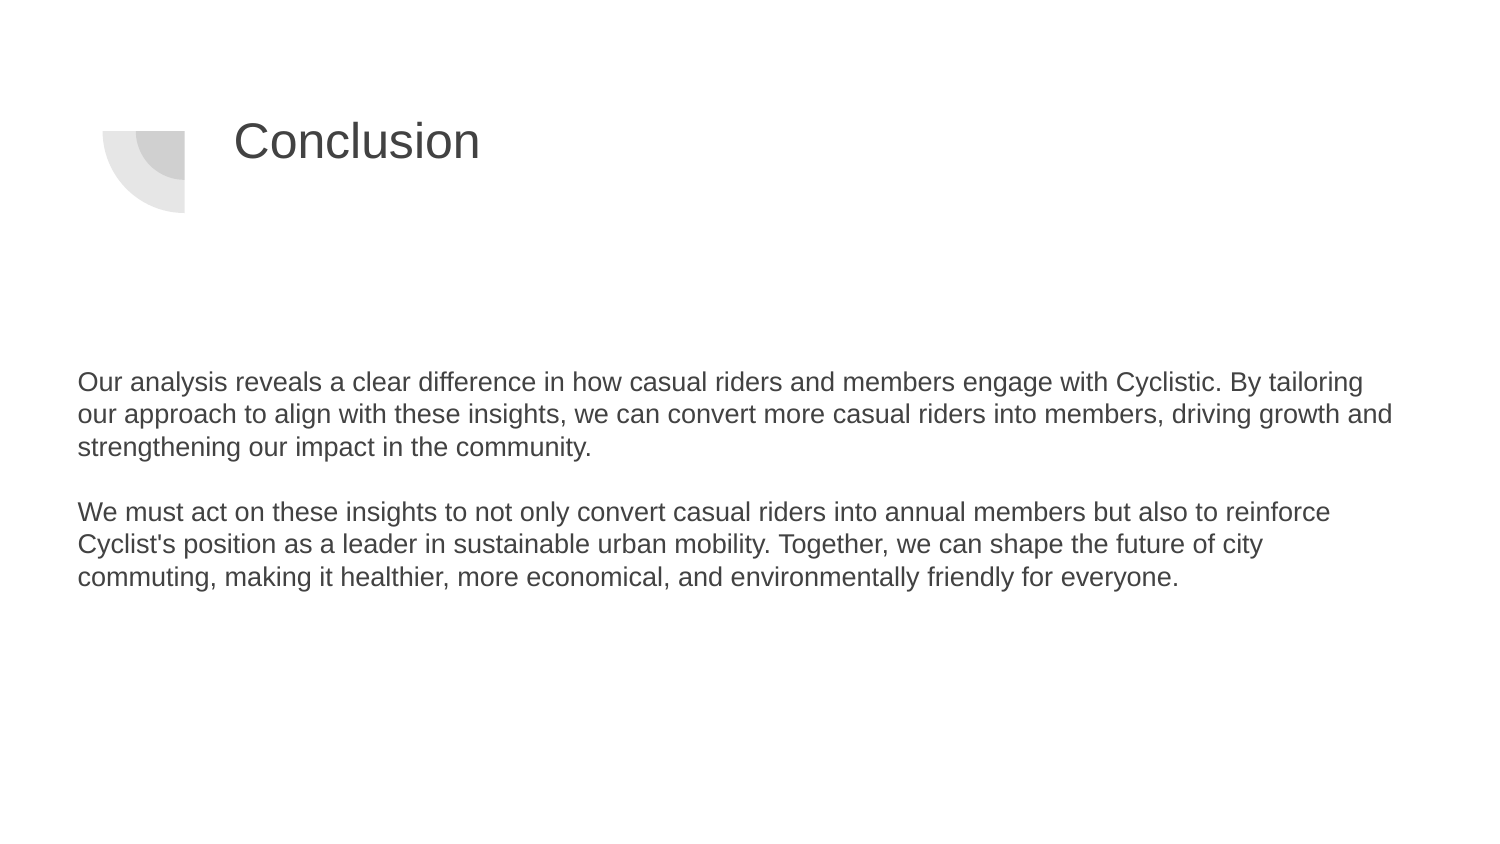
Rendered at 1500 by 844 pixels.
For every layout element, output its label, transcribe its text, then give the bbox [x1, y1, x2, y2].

title Conclusion [218, 92, 1407, 306]
text_box Our analysis reveals a clear difference in how casual riders and members engage with Cyclistic. By tailoring our approach to align with these insights, we can convert more casual riders into members, driving growth and strengthening our impact in the community. We must act on these insights to not only convert casual riders into annual members but also to reinforce Cyclist's position as a leader in sustainable urban mobility. Together, we can shape the future of city commuting, making it healthier, more economical, and environmentally friendly for everyone. [62, 349, 1425, 808]
